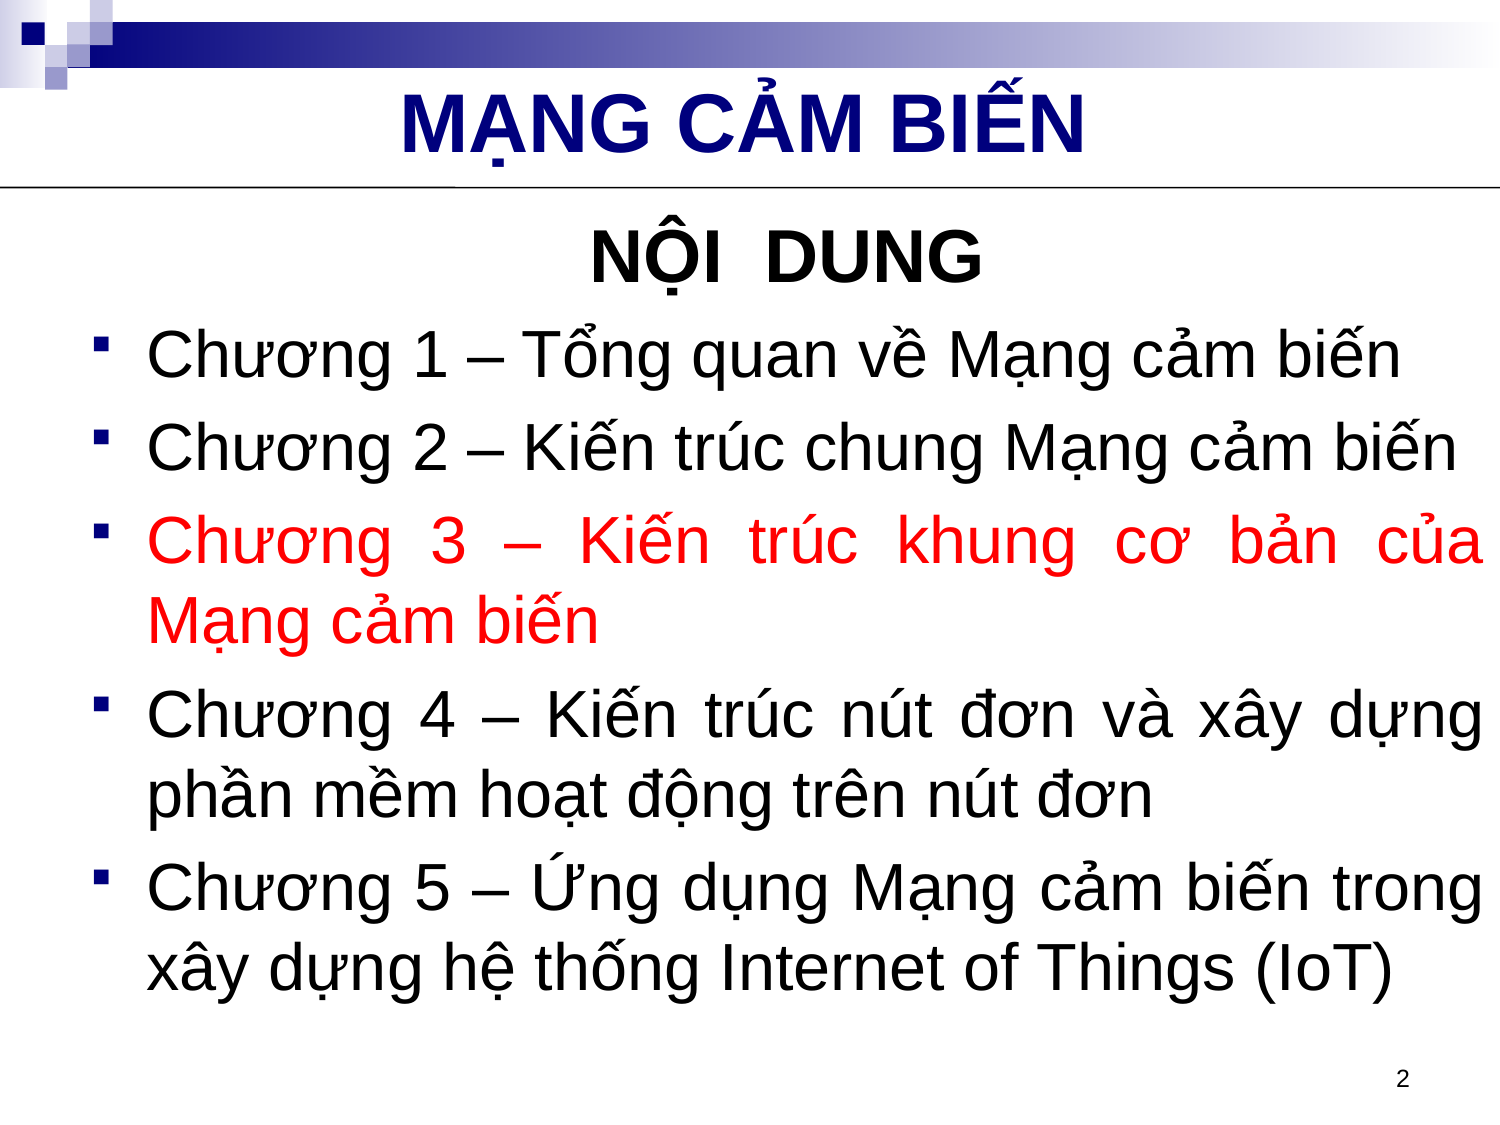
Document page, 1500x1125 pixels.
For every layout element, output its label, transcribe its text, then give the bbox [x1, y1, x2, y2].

text_box MẠNG CẢM BIẾN [62, 188, 1425, 200]
text_box MẠNG CẢM BIẾN [62, 37, 1425, 187]
text_box NỘI DUNG Chương 1 – Tổng quan về Mạng cảm biến Chương 2 – Kiến trúc chung Mạng cảm biến Chương 3 – Kiến trúc khung cơ bản của Mạng cảm biến Chương 4 – Kiến trúc nút đơn và xây dựng phần mềm hoạt động trên nút đơn Chương 5 – Ứng dụng Mạng cảm biến trong xây dựng hệ thống Internet of Things (IoT) [74, 200, 1500, 1075]
slide_number 2 [1074, 1075, 1426, 1101]
